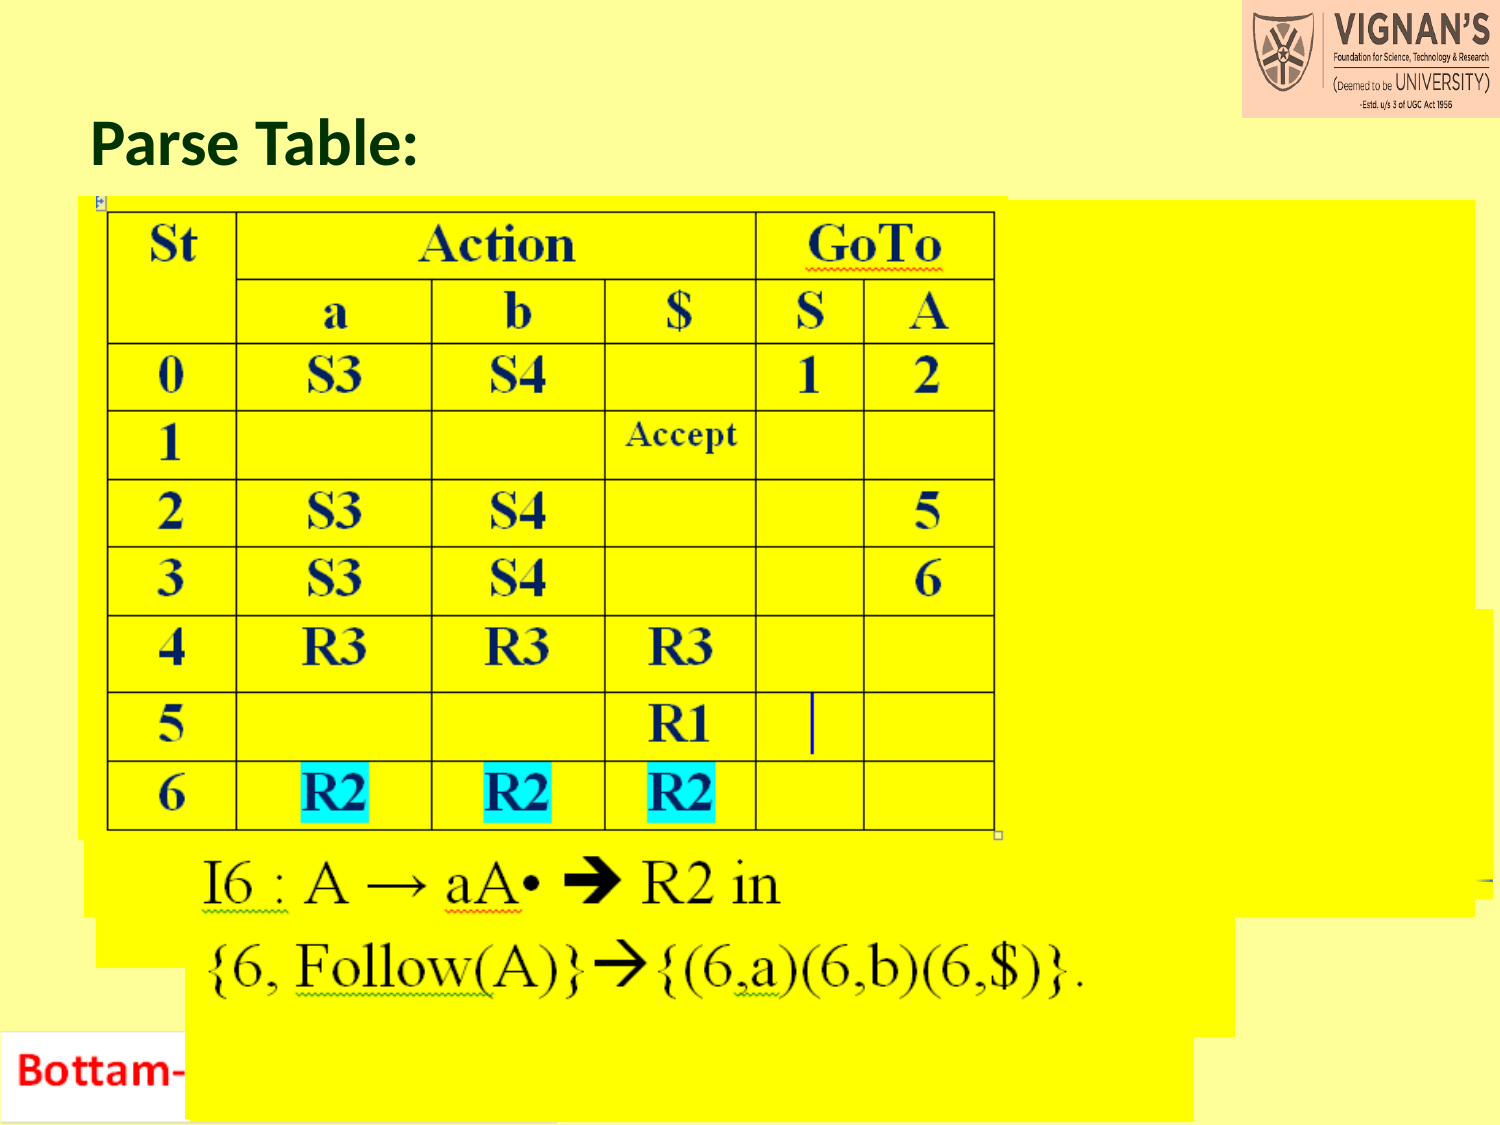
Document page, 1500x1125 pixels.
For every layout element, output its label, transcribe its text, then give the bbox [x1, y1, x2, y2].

picture [0, 196, 1493, 1125]
title Parse Table: [75, 45, 1425, 199]
